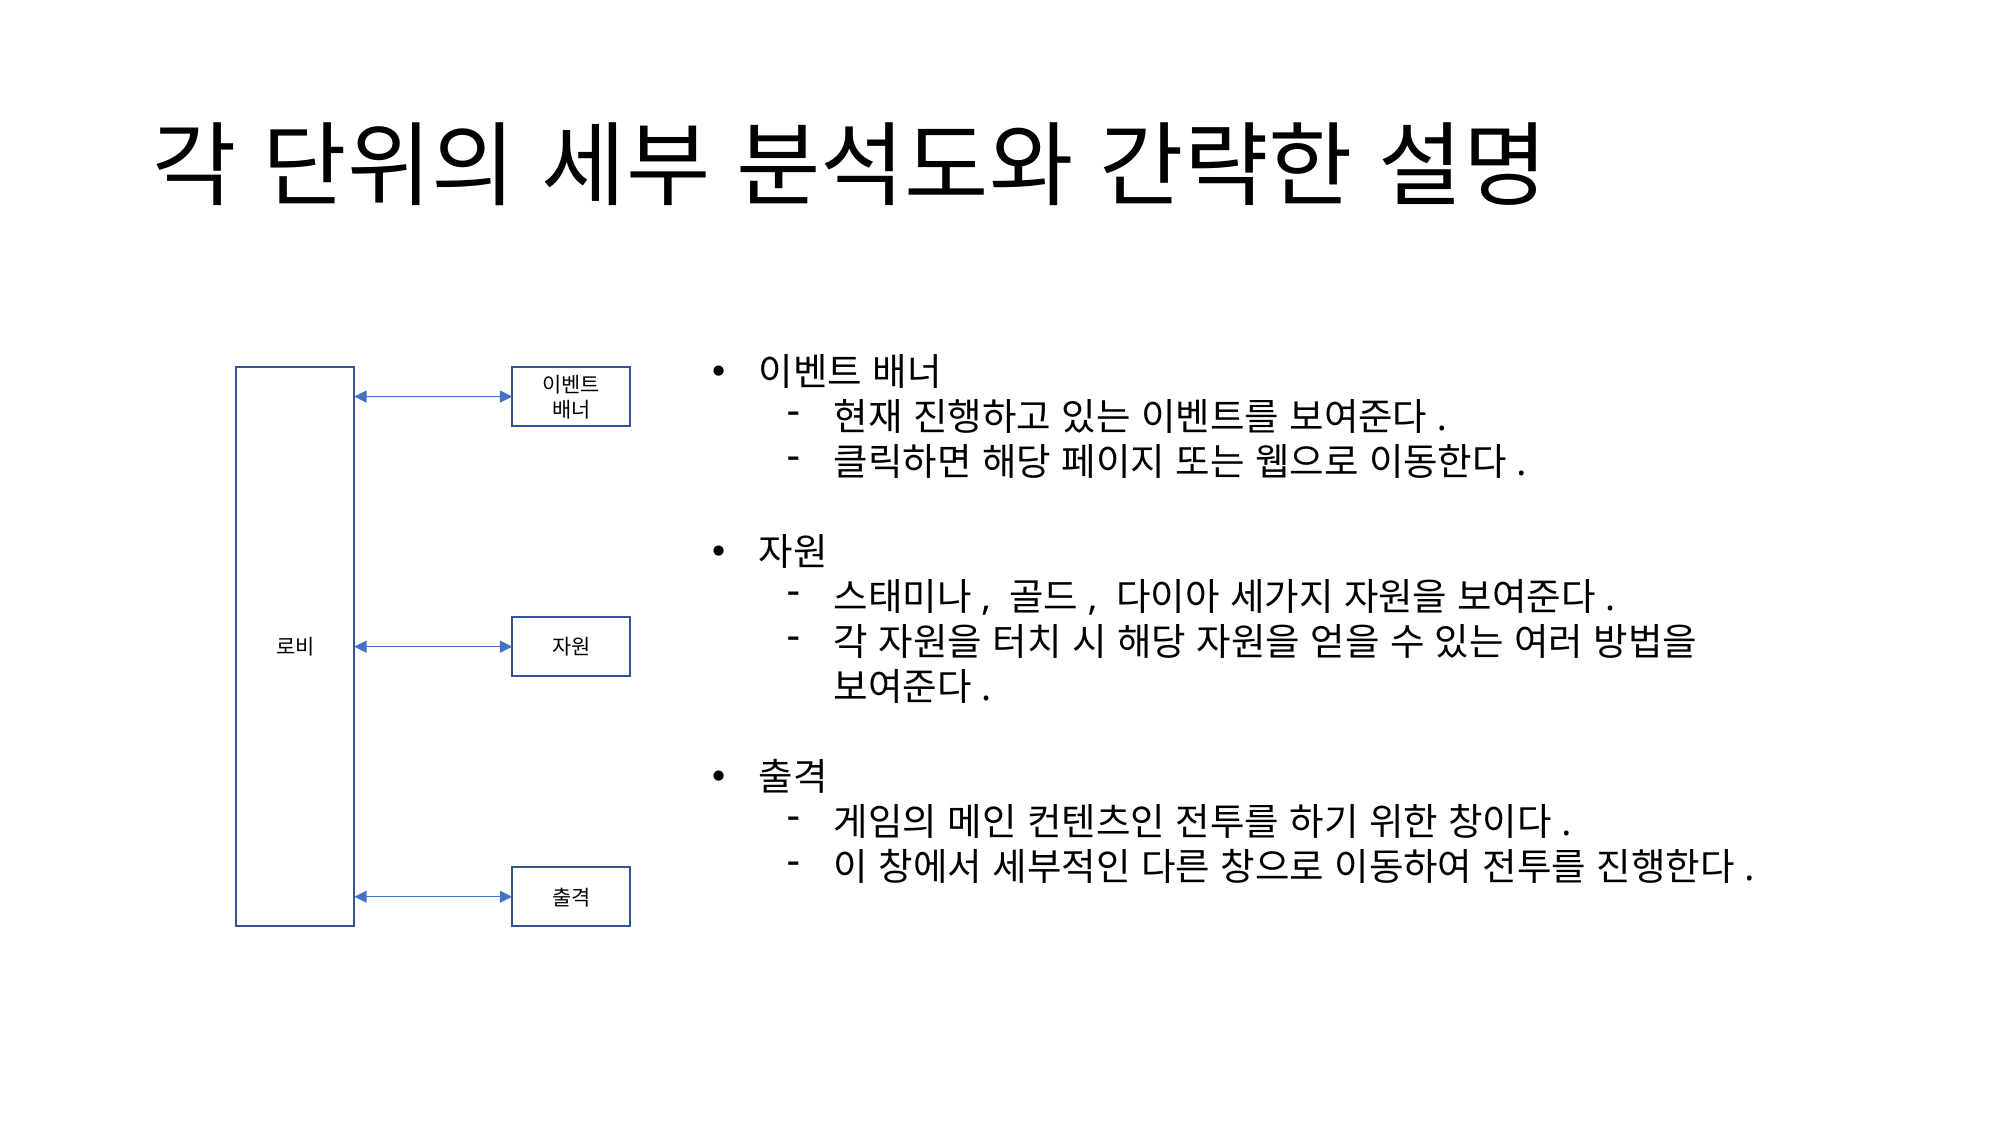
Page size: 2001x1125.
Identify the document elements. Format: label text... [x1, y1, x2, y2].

text_box 이벤트 배너 현재 진행하고 있는 이벤트를 보여준다. 클릭하면 해당 페이지 또는 웹으로 이동한다. 자원 스태미나, 골드, 다이아 세가지 자원을 보여준다. 각 자원을 터치 시 해당 자원을 얻을 수 있는 여러 방법을 보여준다. 출격 게임의 메인 컨텐츠인 전투를 하기 위한 창이다. 이 창에서 세부적인 다른 창으로 이동하여 전투를 진행한다. [697, 340, 1785, 896]
text_box 이벤트 배너 [511, 366, 631, 427]
text_box 로비 [235, 366, 355, 927]
text_box 출격 [511, 866, 631, 927]
text_box 자원 [511, 616, 631, 677]
title 각 단위의 세부 분석도와 간략한 설명 [137, 59, 1863, 278]
